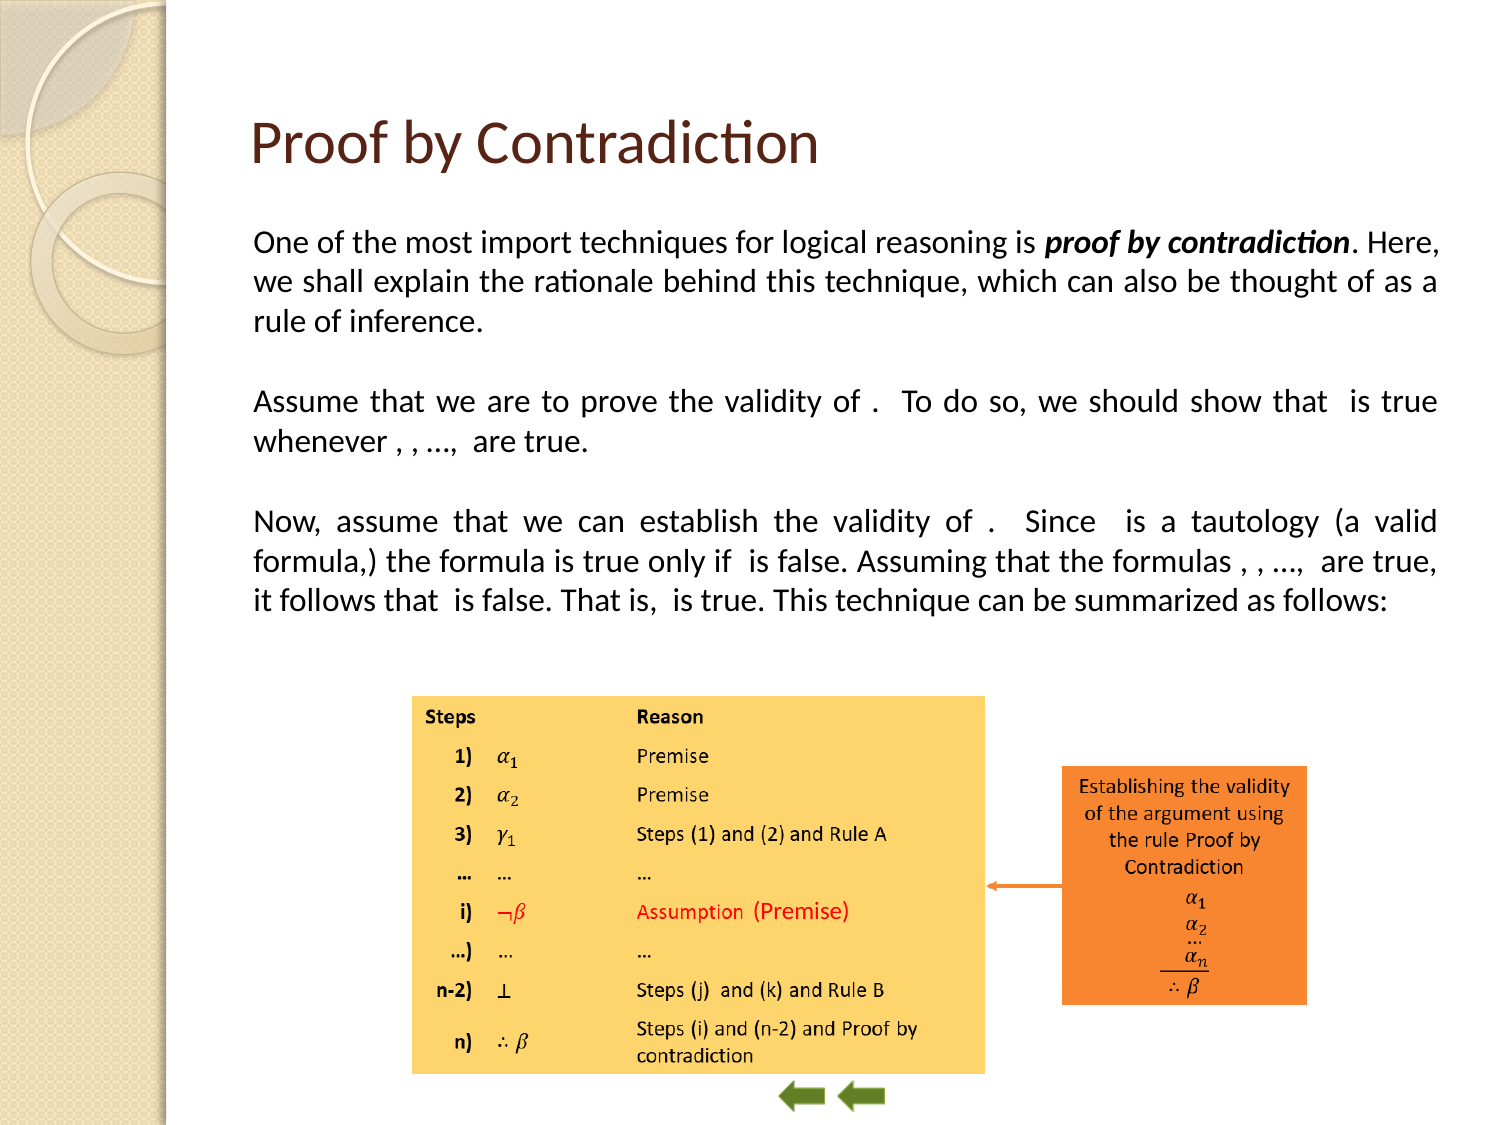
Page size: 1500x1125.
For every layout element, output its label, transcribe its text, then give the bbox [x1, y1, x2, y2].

picture [412, 696, 1310, 1112]
title Proof by Contradiction [235, 45, 1466, 233]
